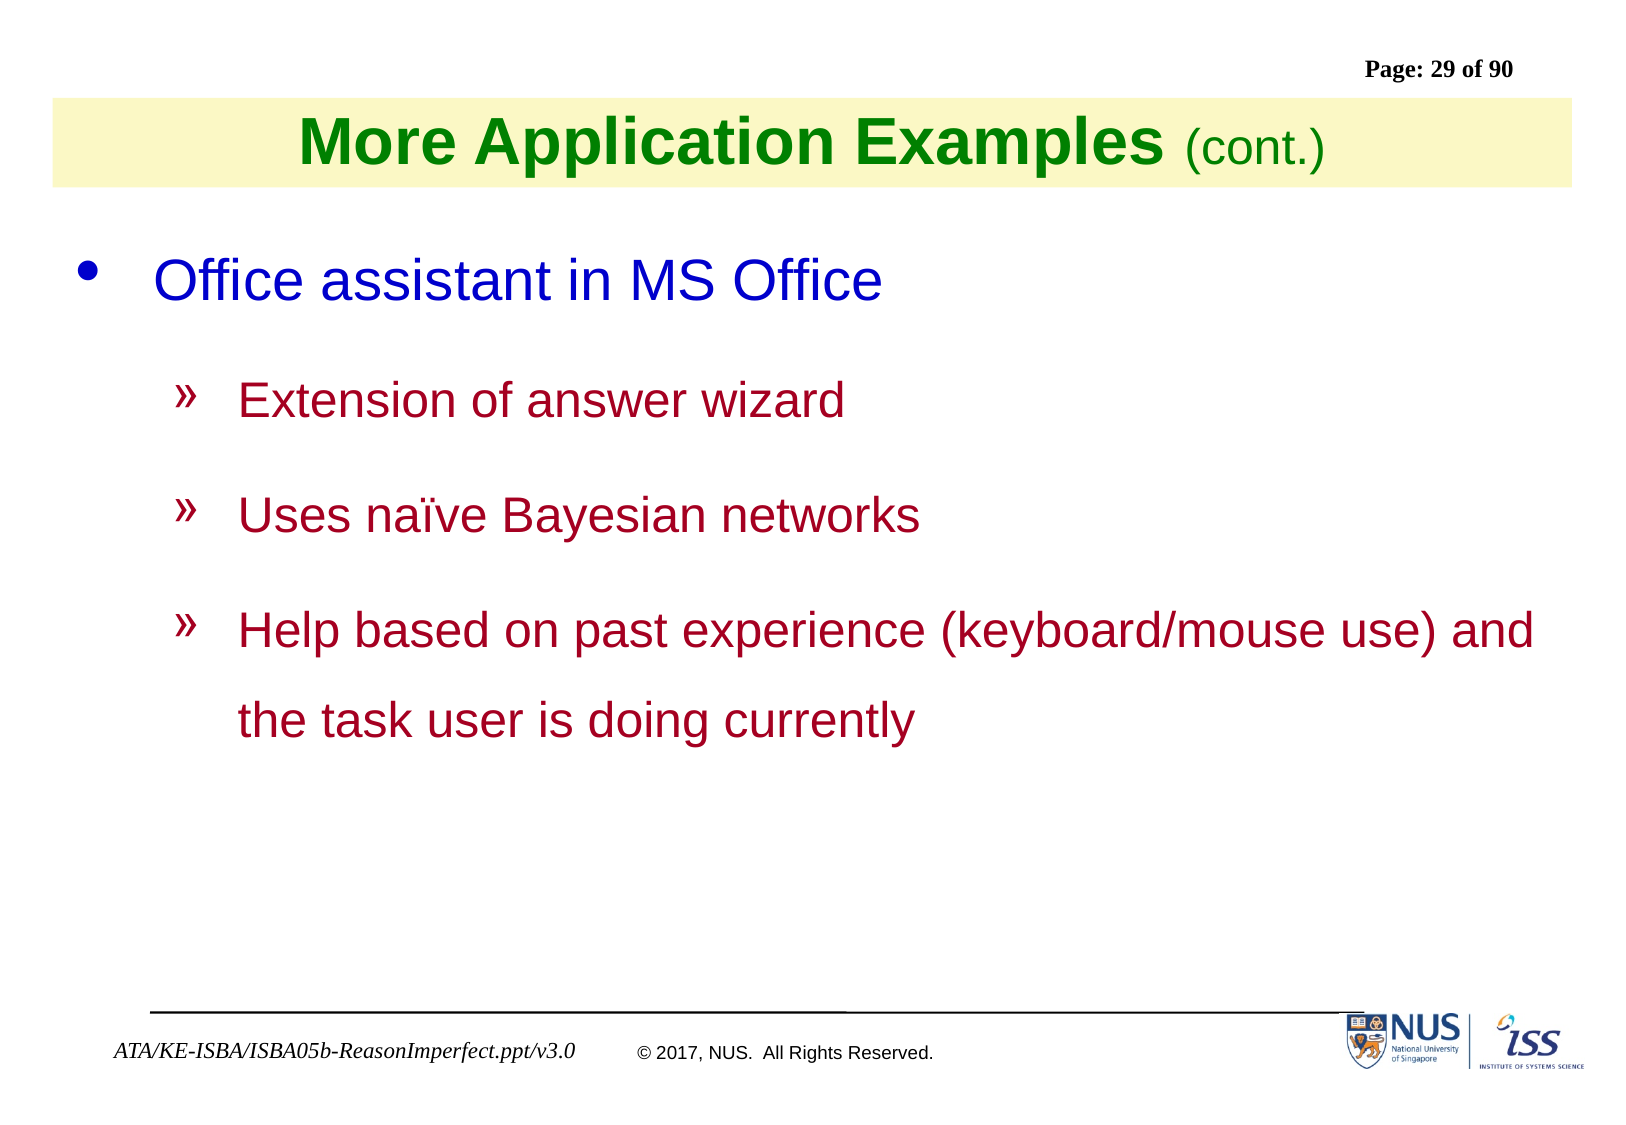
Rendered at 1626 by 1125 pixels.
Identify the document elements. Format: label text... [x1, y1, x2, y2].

list Office assistant in MS Office Extension of answer wizard Uses naïve Bayesian networks Help based on past experience (keyboard/mouse use) and the task user is doing currently [62, 199, 1576, 988]
picture [1339, 1013, 1585, 1069]
title More Application Examples (cont.) [52, 97, 1573, 188]
